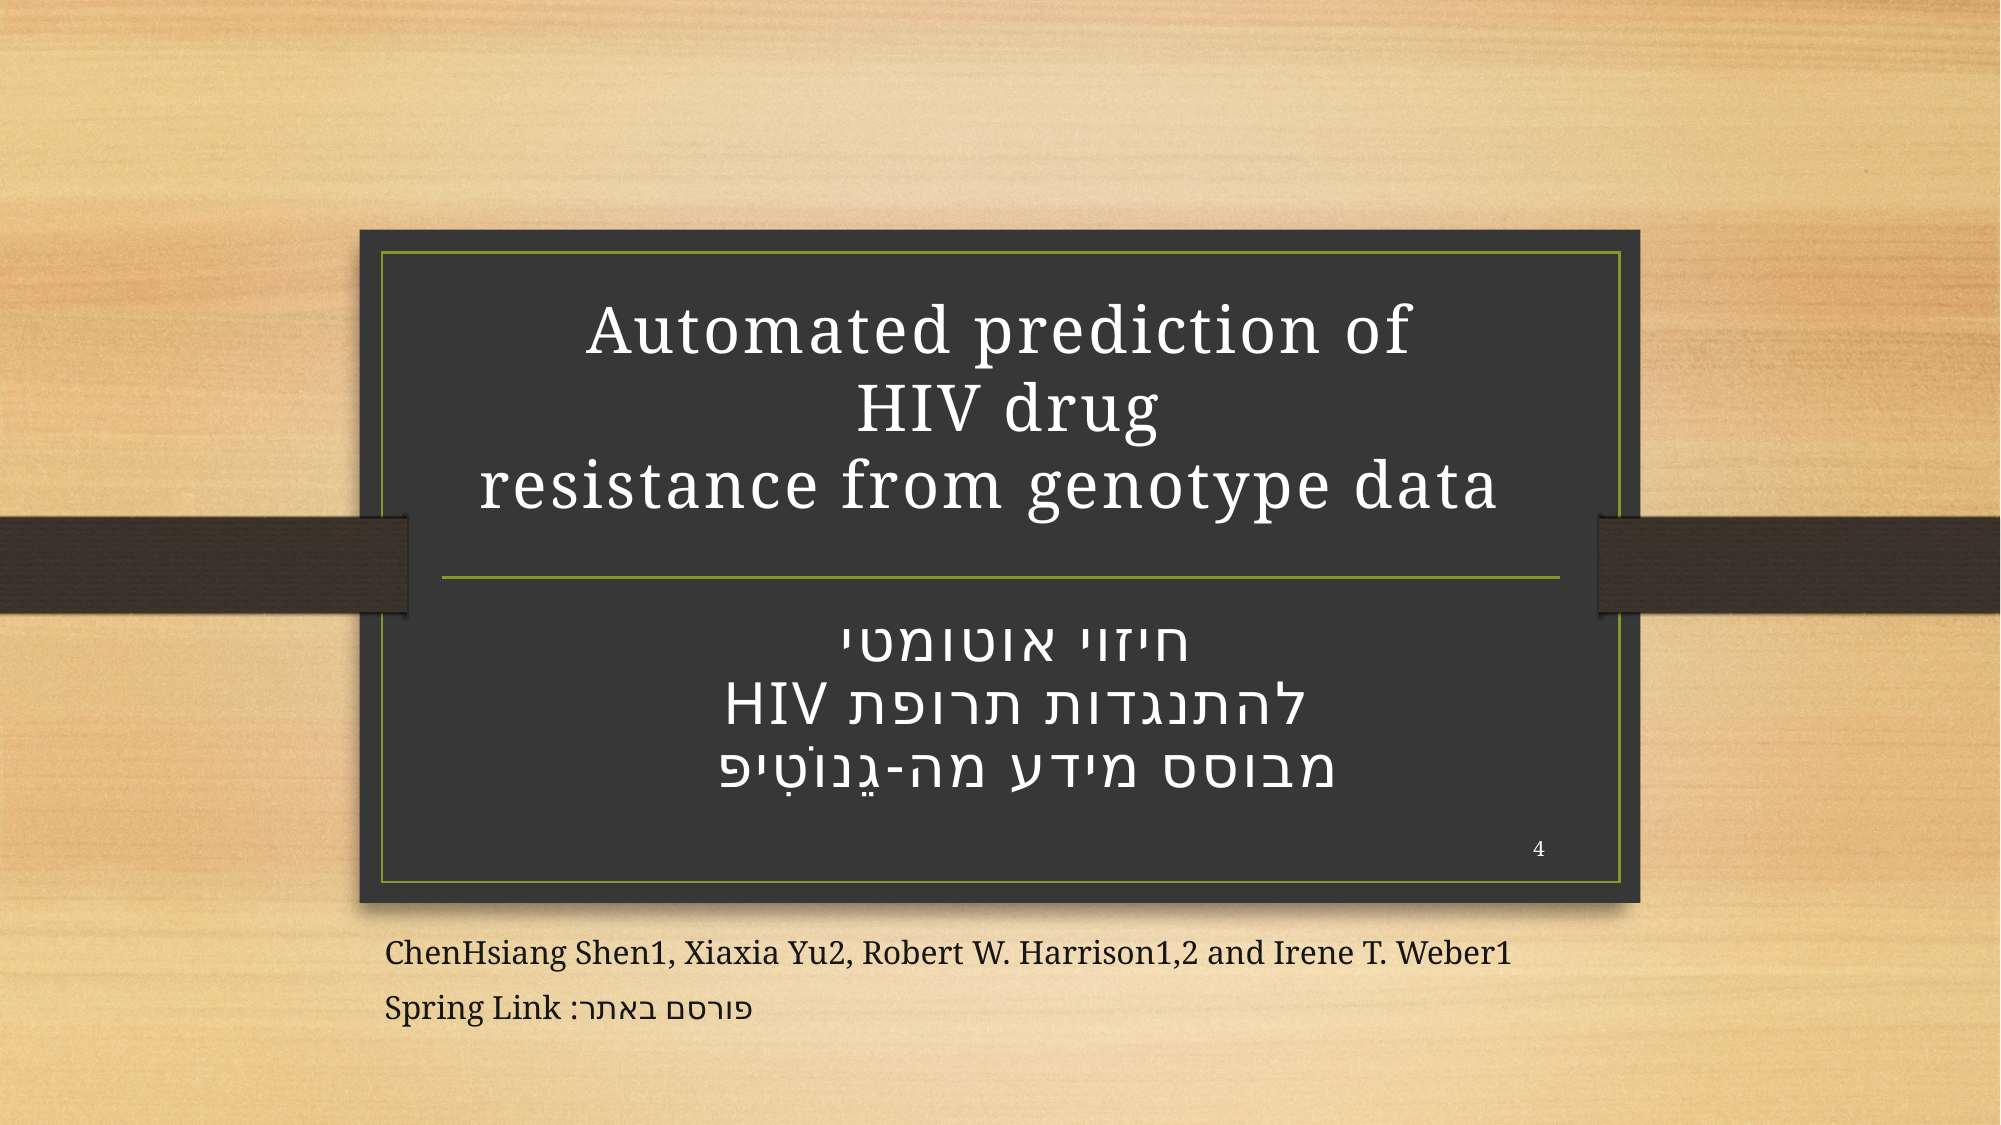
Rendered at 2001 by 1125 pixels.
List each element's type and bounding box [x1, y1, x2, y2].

text_box [0, 512, 2000, 621]
text_box [0, 621, 2000, 1125]
text_box [0, 0, 2000, 512]
